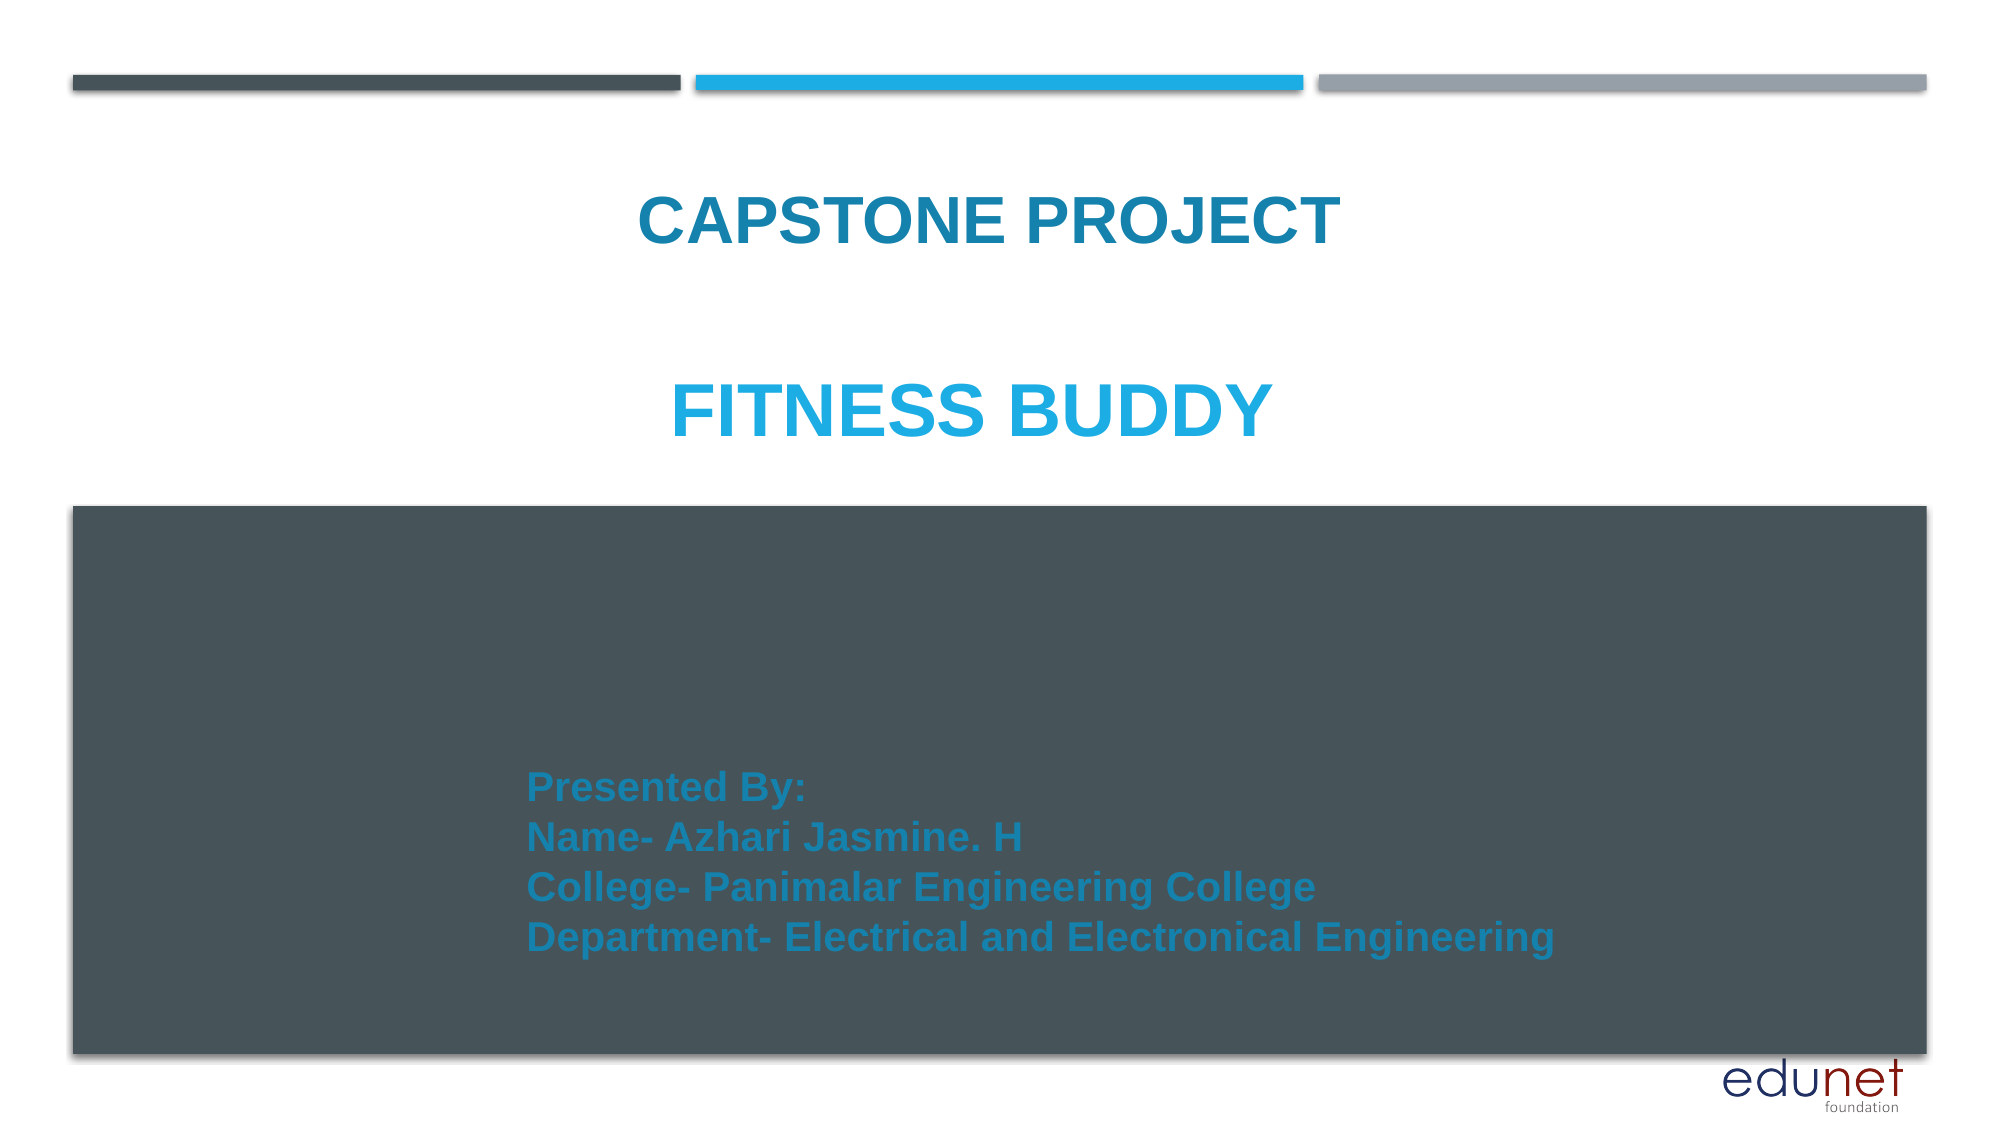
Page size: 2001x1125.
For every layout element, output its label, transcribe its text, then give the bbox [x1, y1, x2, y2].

text_box Presented By: Name- Azhari Jasmine. H College- Panimalar Engineering College Department- Electrical and Electronical Engineering [511, 752, 1821, 968]
picture [1719, 1056, 1905, 1116]
title Fitness Buddy [222, 298, 1723, 460]
text_box CAPSTONE PROJECT [0, 169, 2000, 265]
